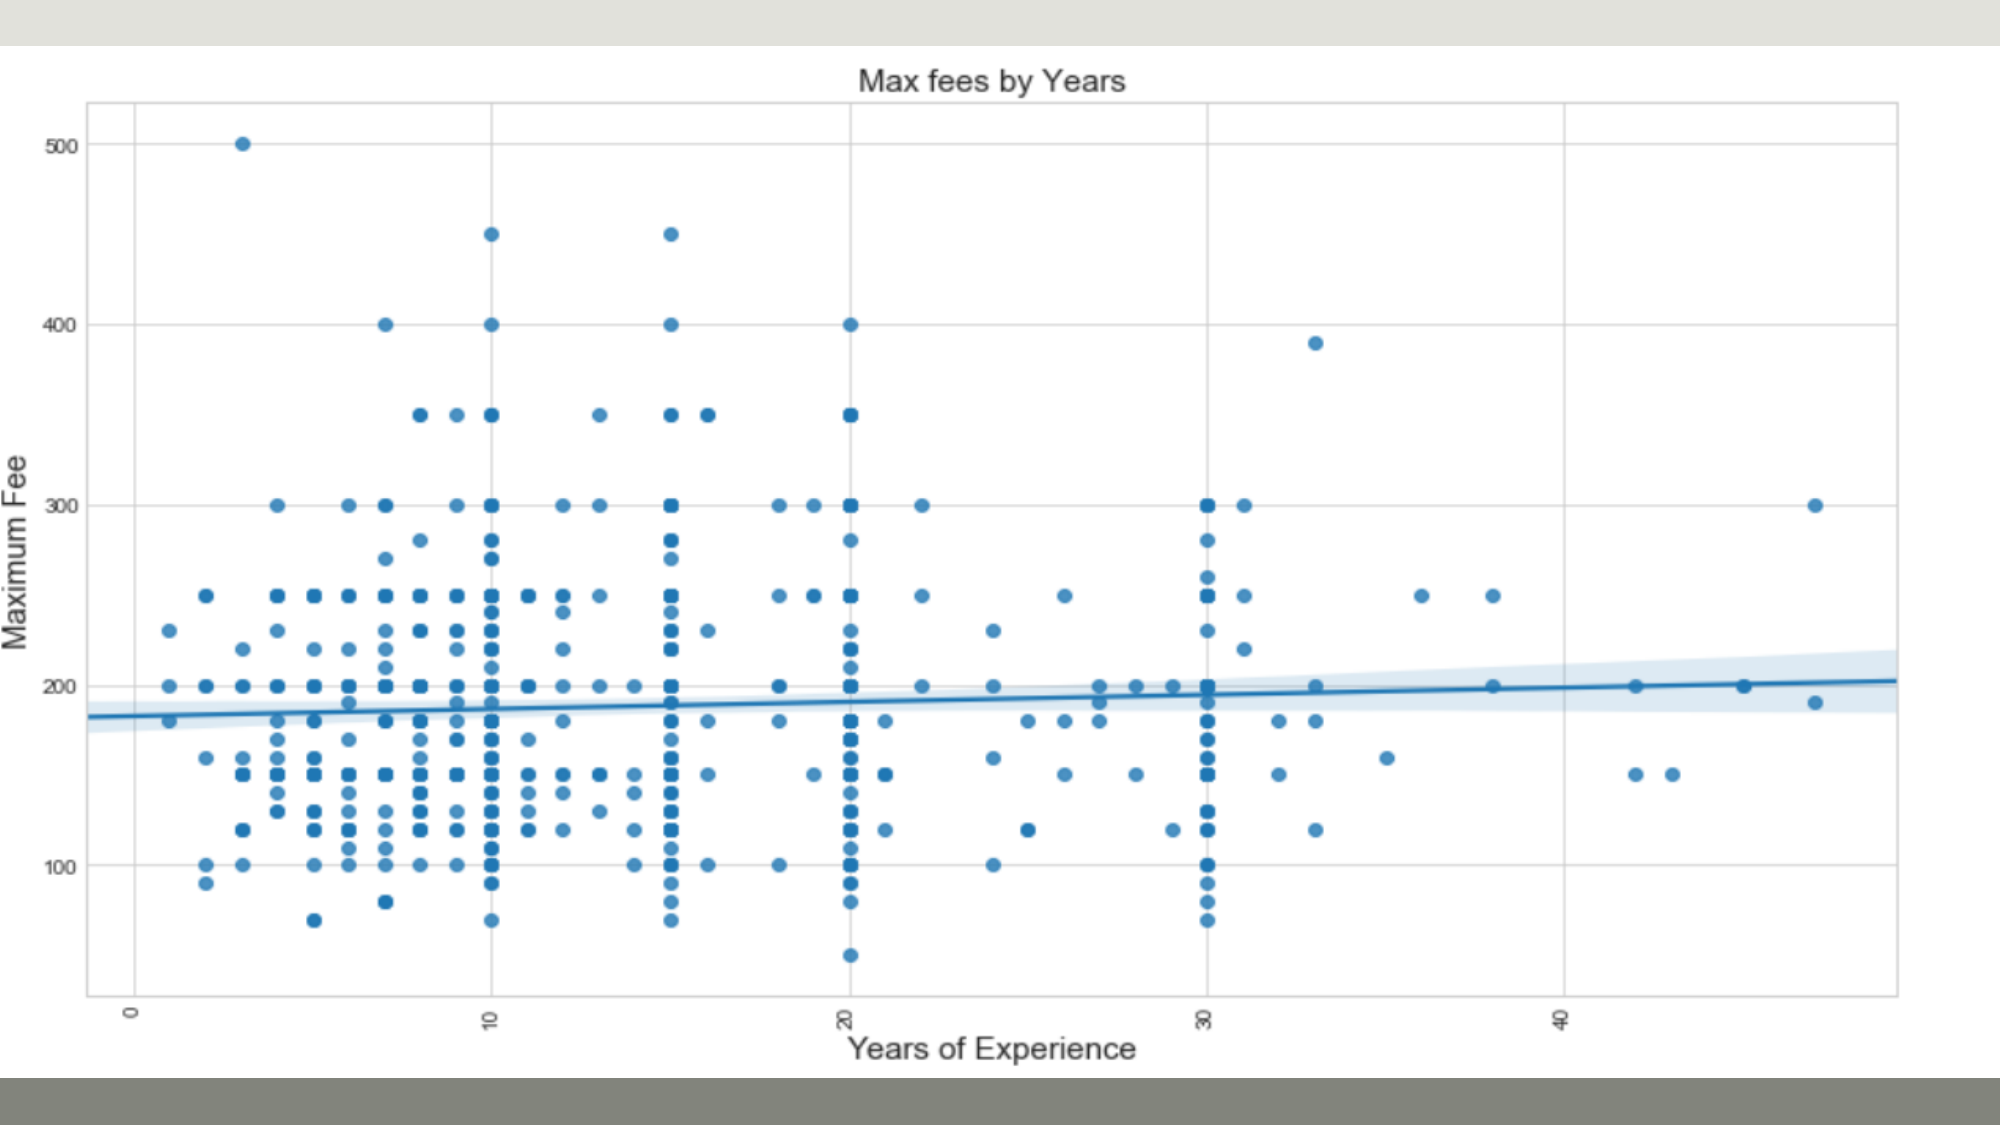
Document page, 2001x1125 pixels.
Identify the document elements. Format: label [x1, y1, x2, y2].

list [0, 46, 2000, 1079]
